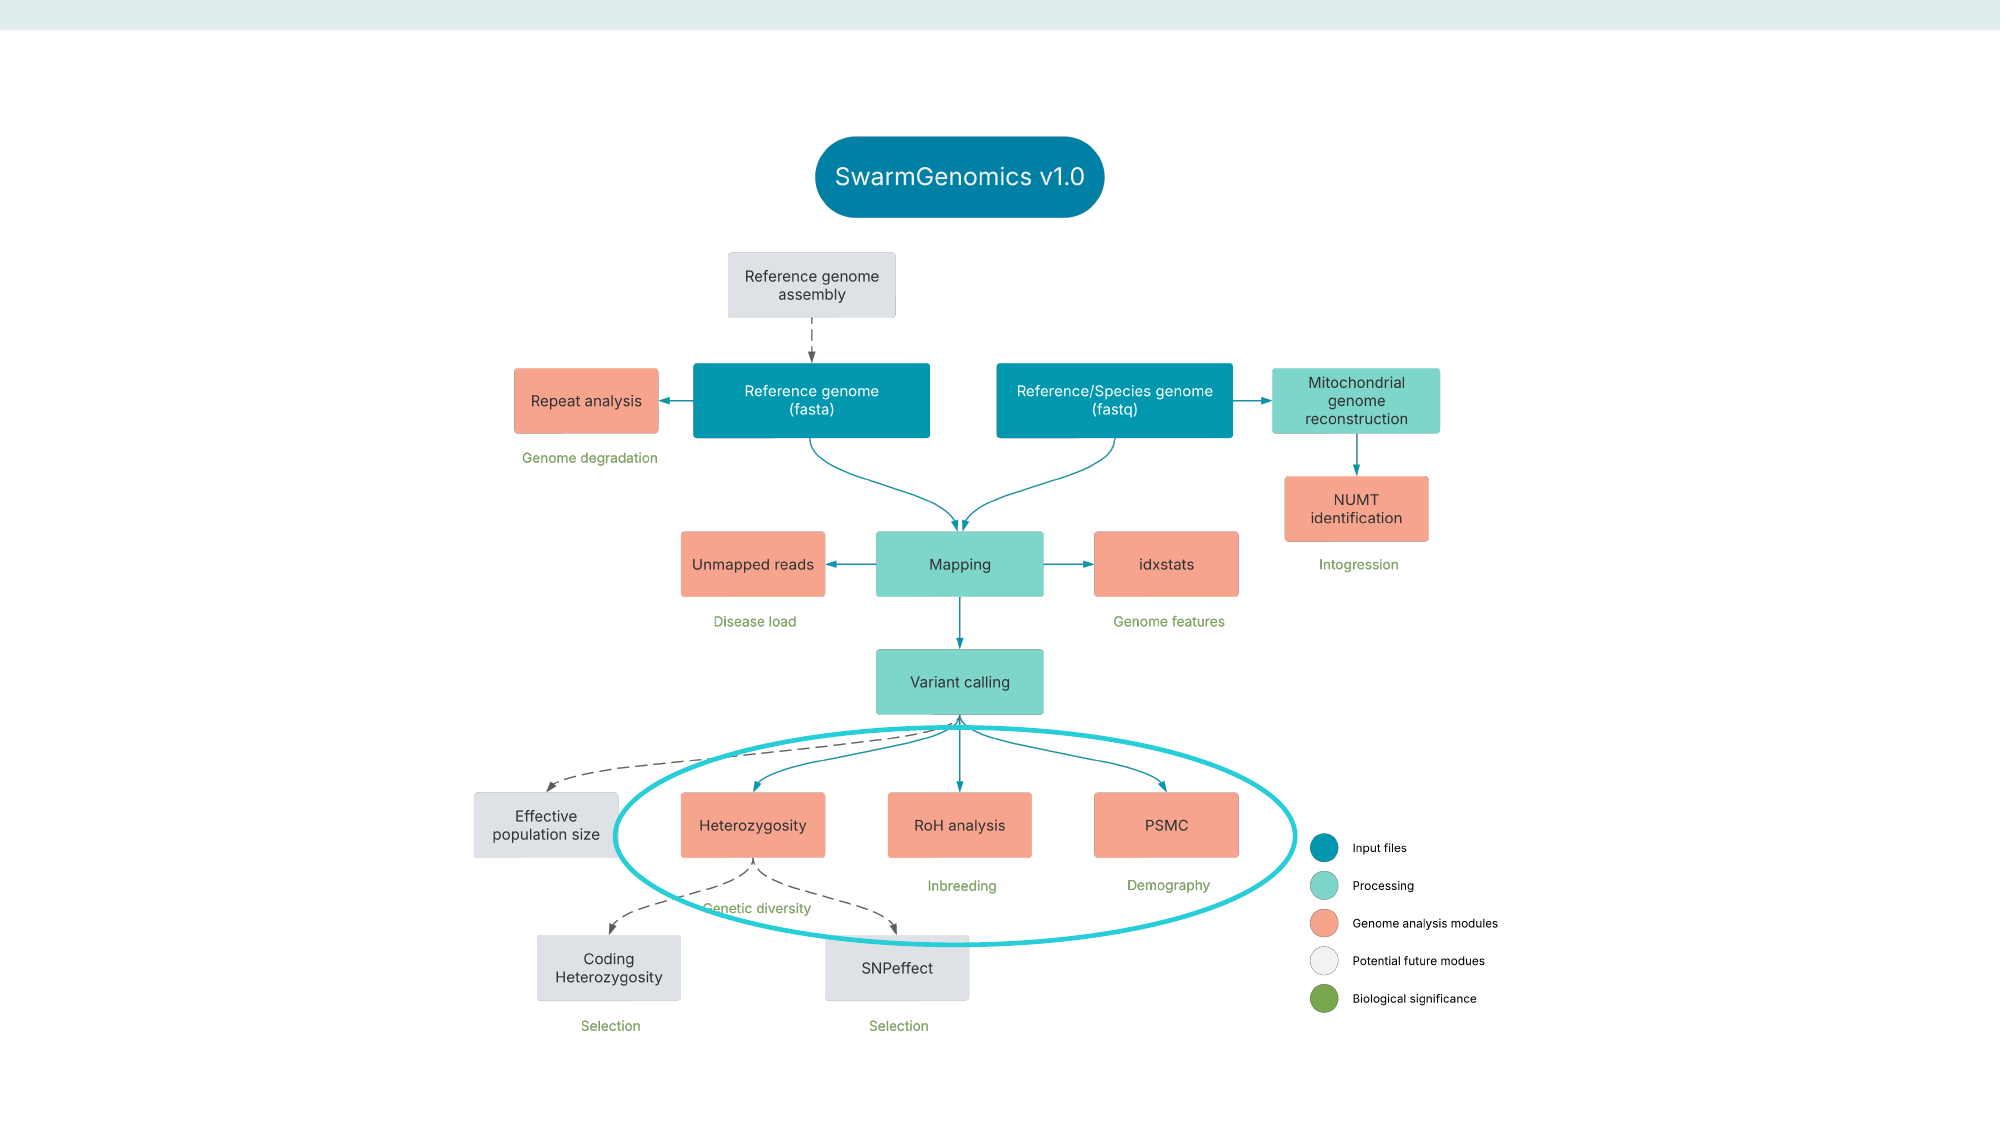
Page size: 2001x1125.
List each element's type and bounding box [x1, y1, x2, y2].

picture [449, 112, 1624, 1063]
text_box [0, 0, 2000, 31]
